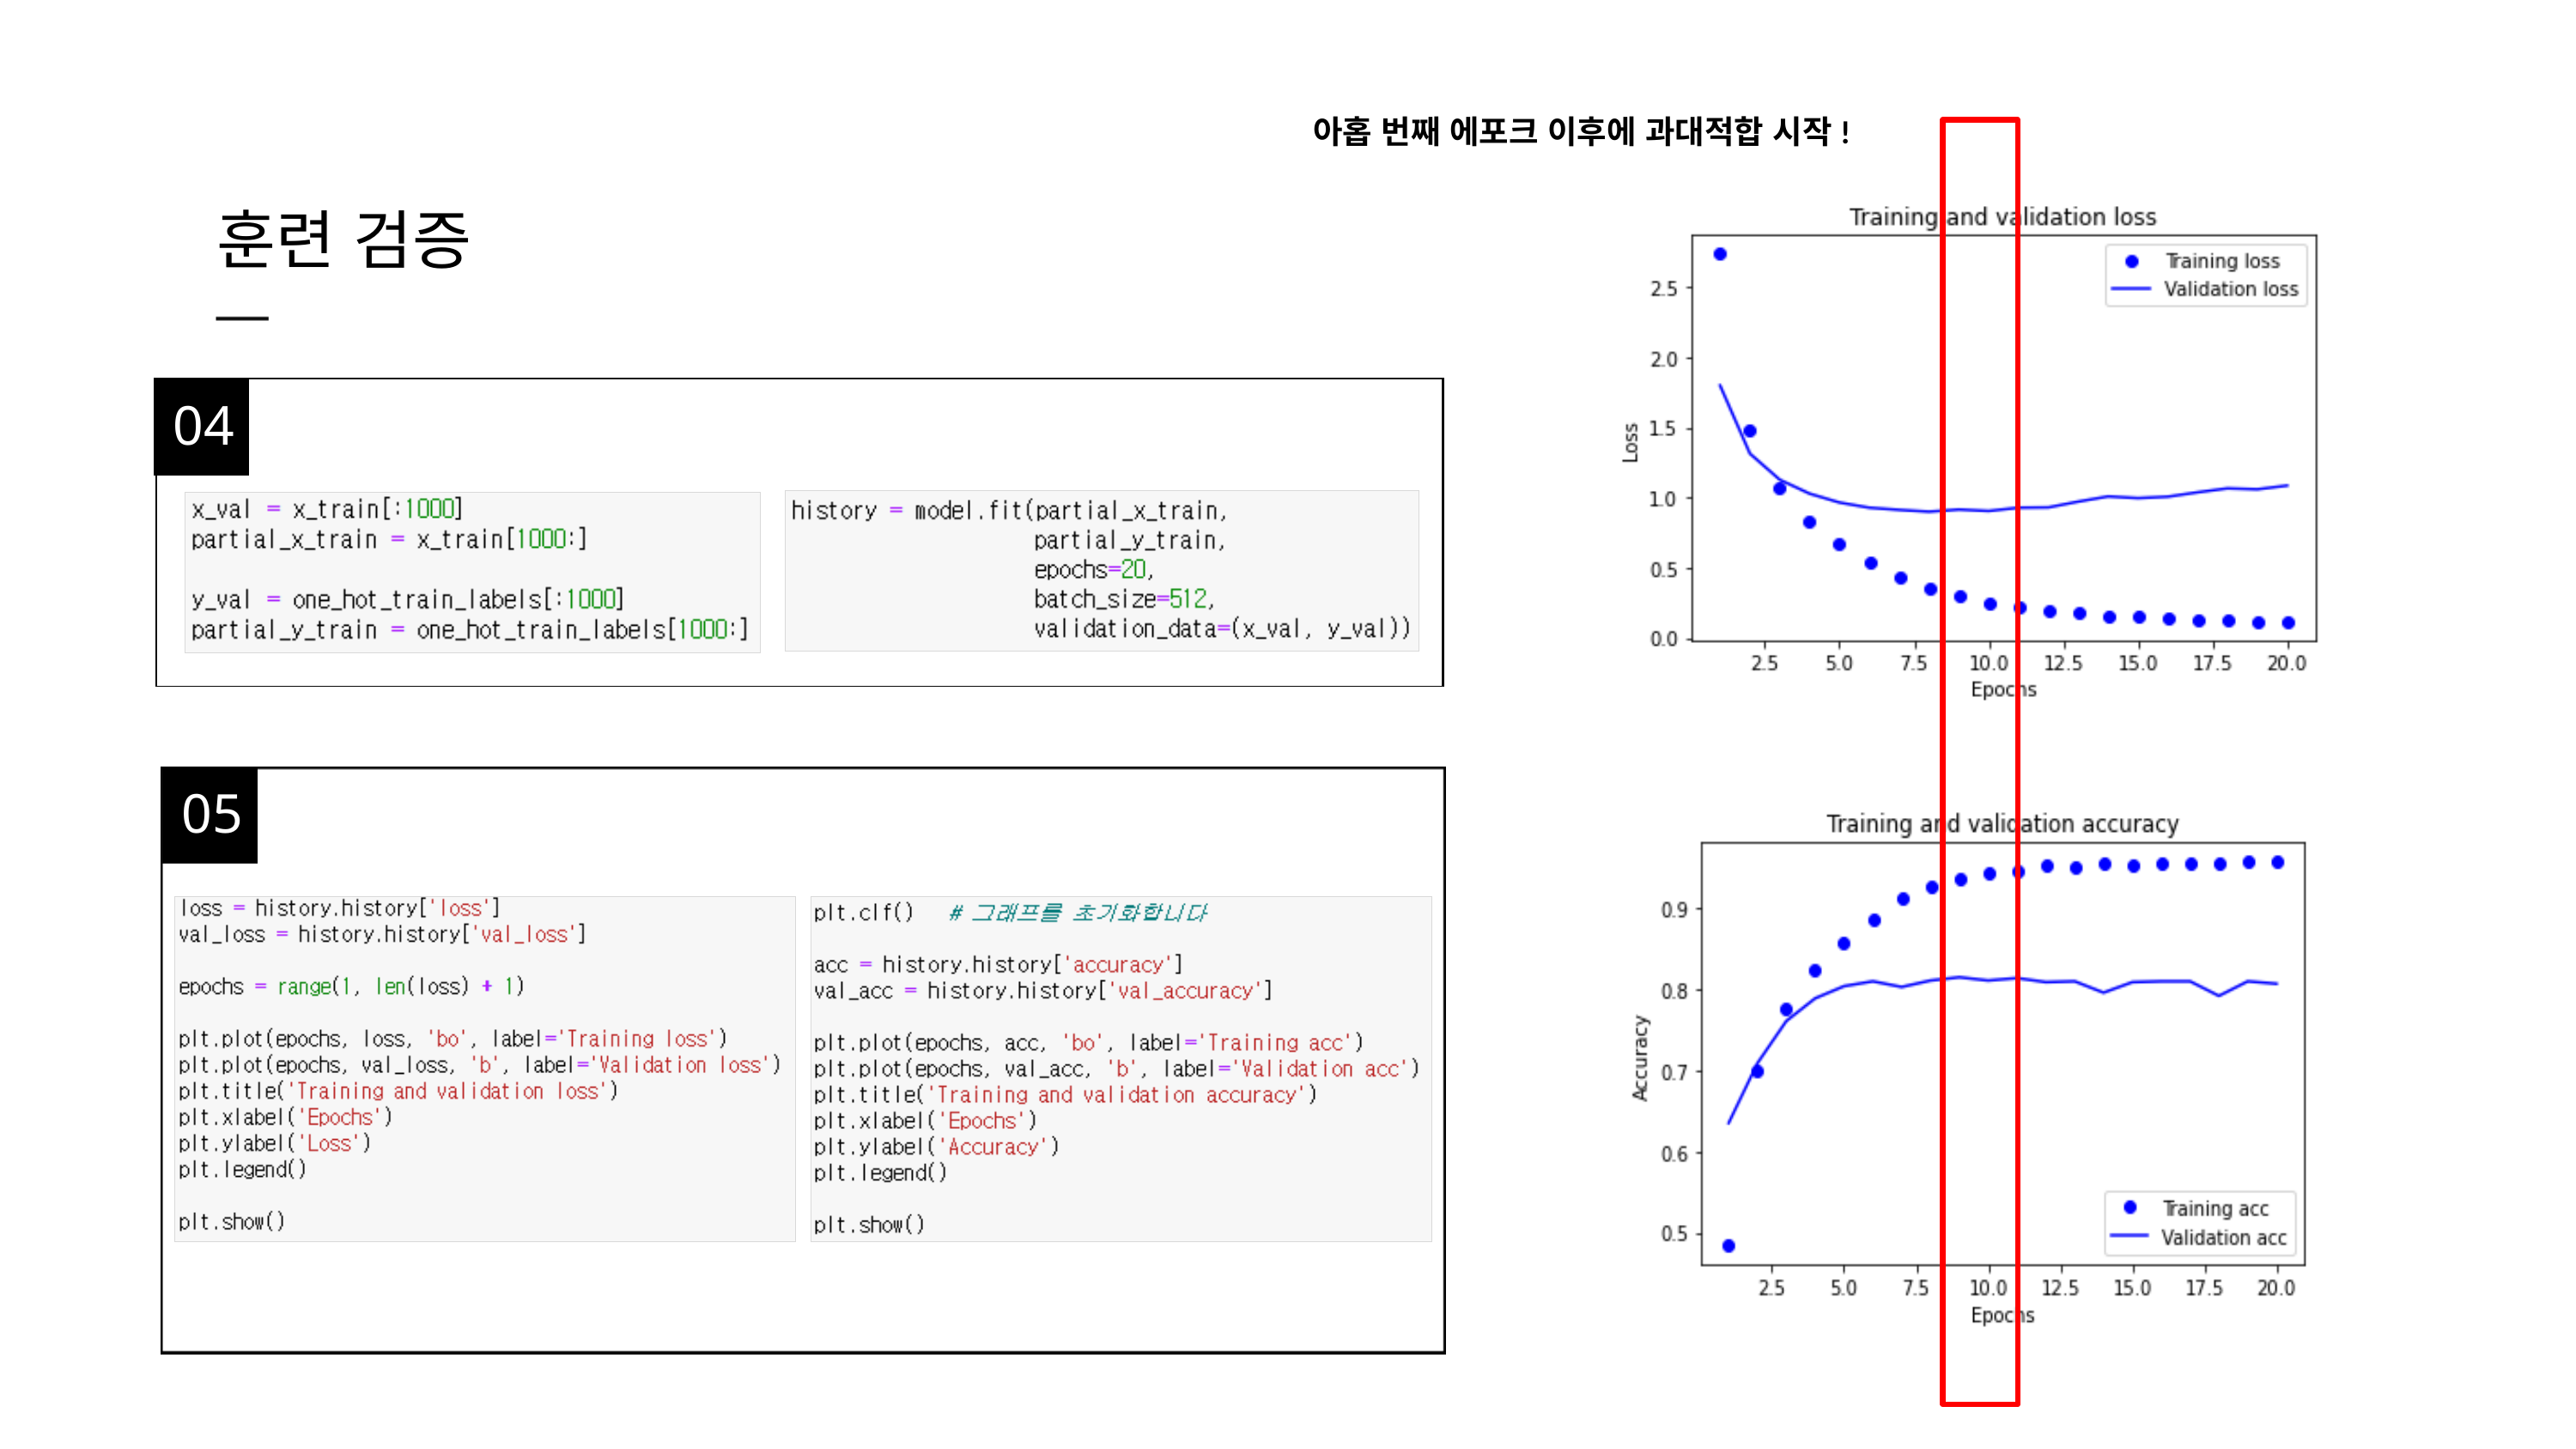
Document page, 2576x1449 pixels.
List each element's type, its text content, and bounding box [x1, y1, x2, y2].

picture [161, 767, 1446, 1355]
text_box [216, 312, 269, 326]
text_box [145, 766, 275, 864]
picture [1601, 809, 2347, 1337]
text_box [1941, 118, 2020, 192]
picture [155, 378, 1444, 687]
picture [1601, 193, 2347, 721]
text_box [137, 378, 266, 476]
text_box 아홉 번째 에포크 이후에 과대적합 시작! [1300, 105, 1902, 157]
text_box [1941, 1343, 2020, 1406]
text_box 훈련 검증 [204, 193, 721, 284]
text_box [1941, 728, 2020, 808]
